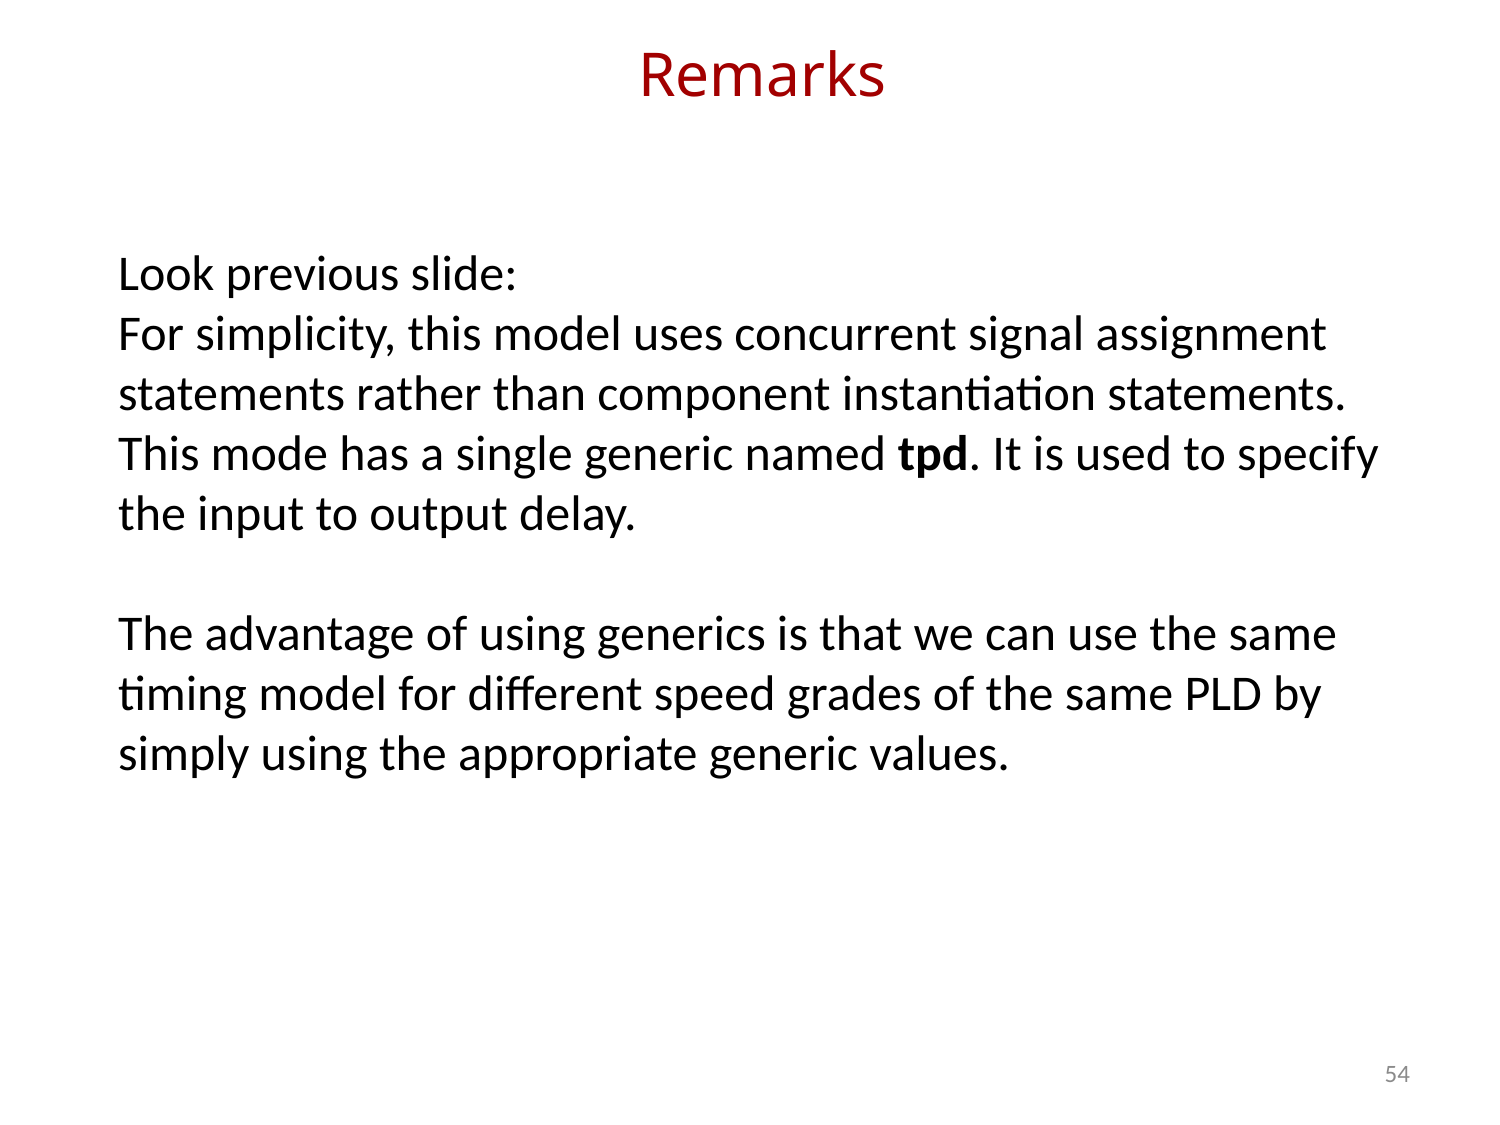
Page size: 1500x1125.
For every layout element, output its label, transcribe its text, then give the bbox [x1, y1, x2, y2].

text_box Look previous slide: For simplicity, this model uses concurrent signal assignment statements rather than component instantiation statements. This mode has a single generic named tpd. It is used to specify the input to output delay. The advantage of using generics is that we can use the same timing model for different speed grades of the same PLD by simply using the appropriate generic values. [103, 233, 1405, 788]
slide_number 54 [1074, 1042, 1425, 1103]
title Remarks [75, 19, 1450, 125]
